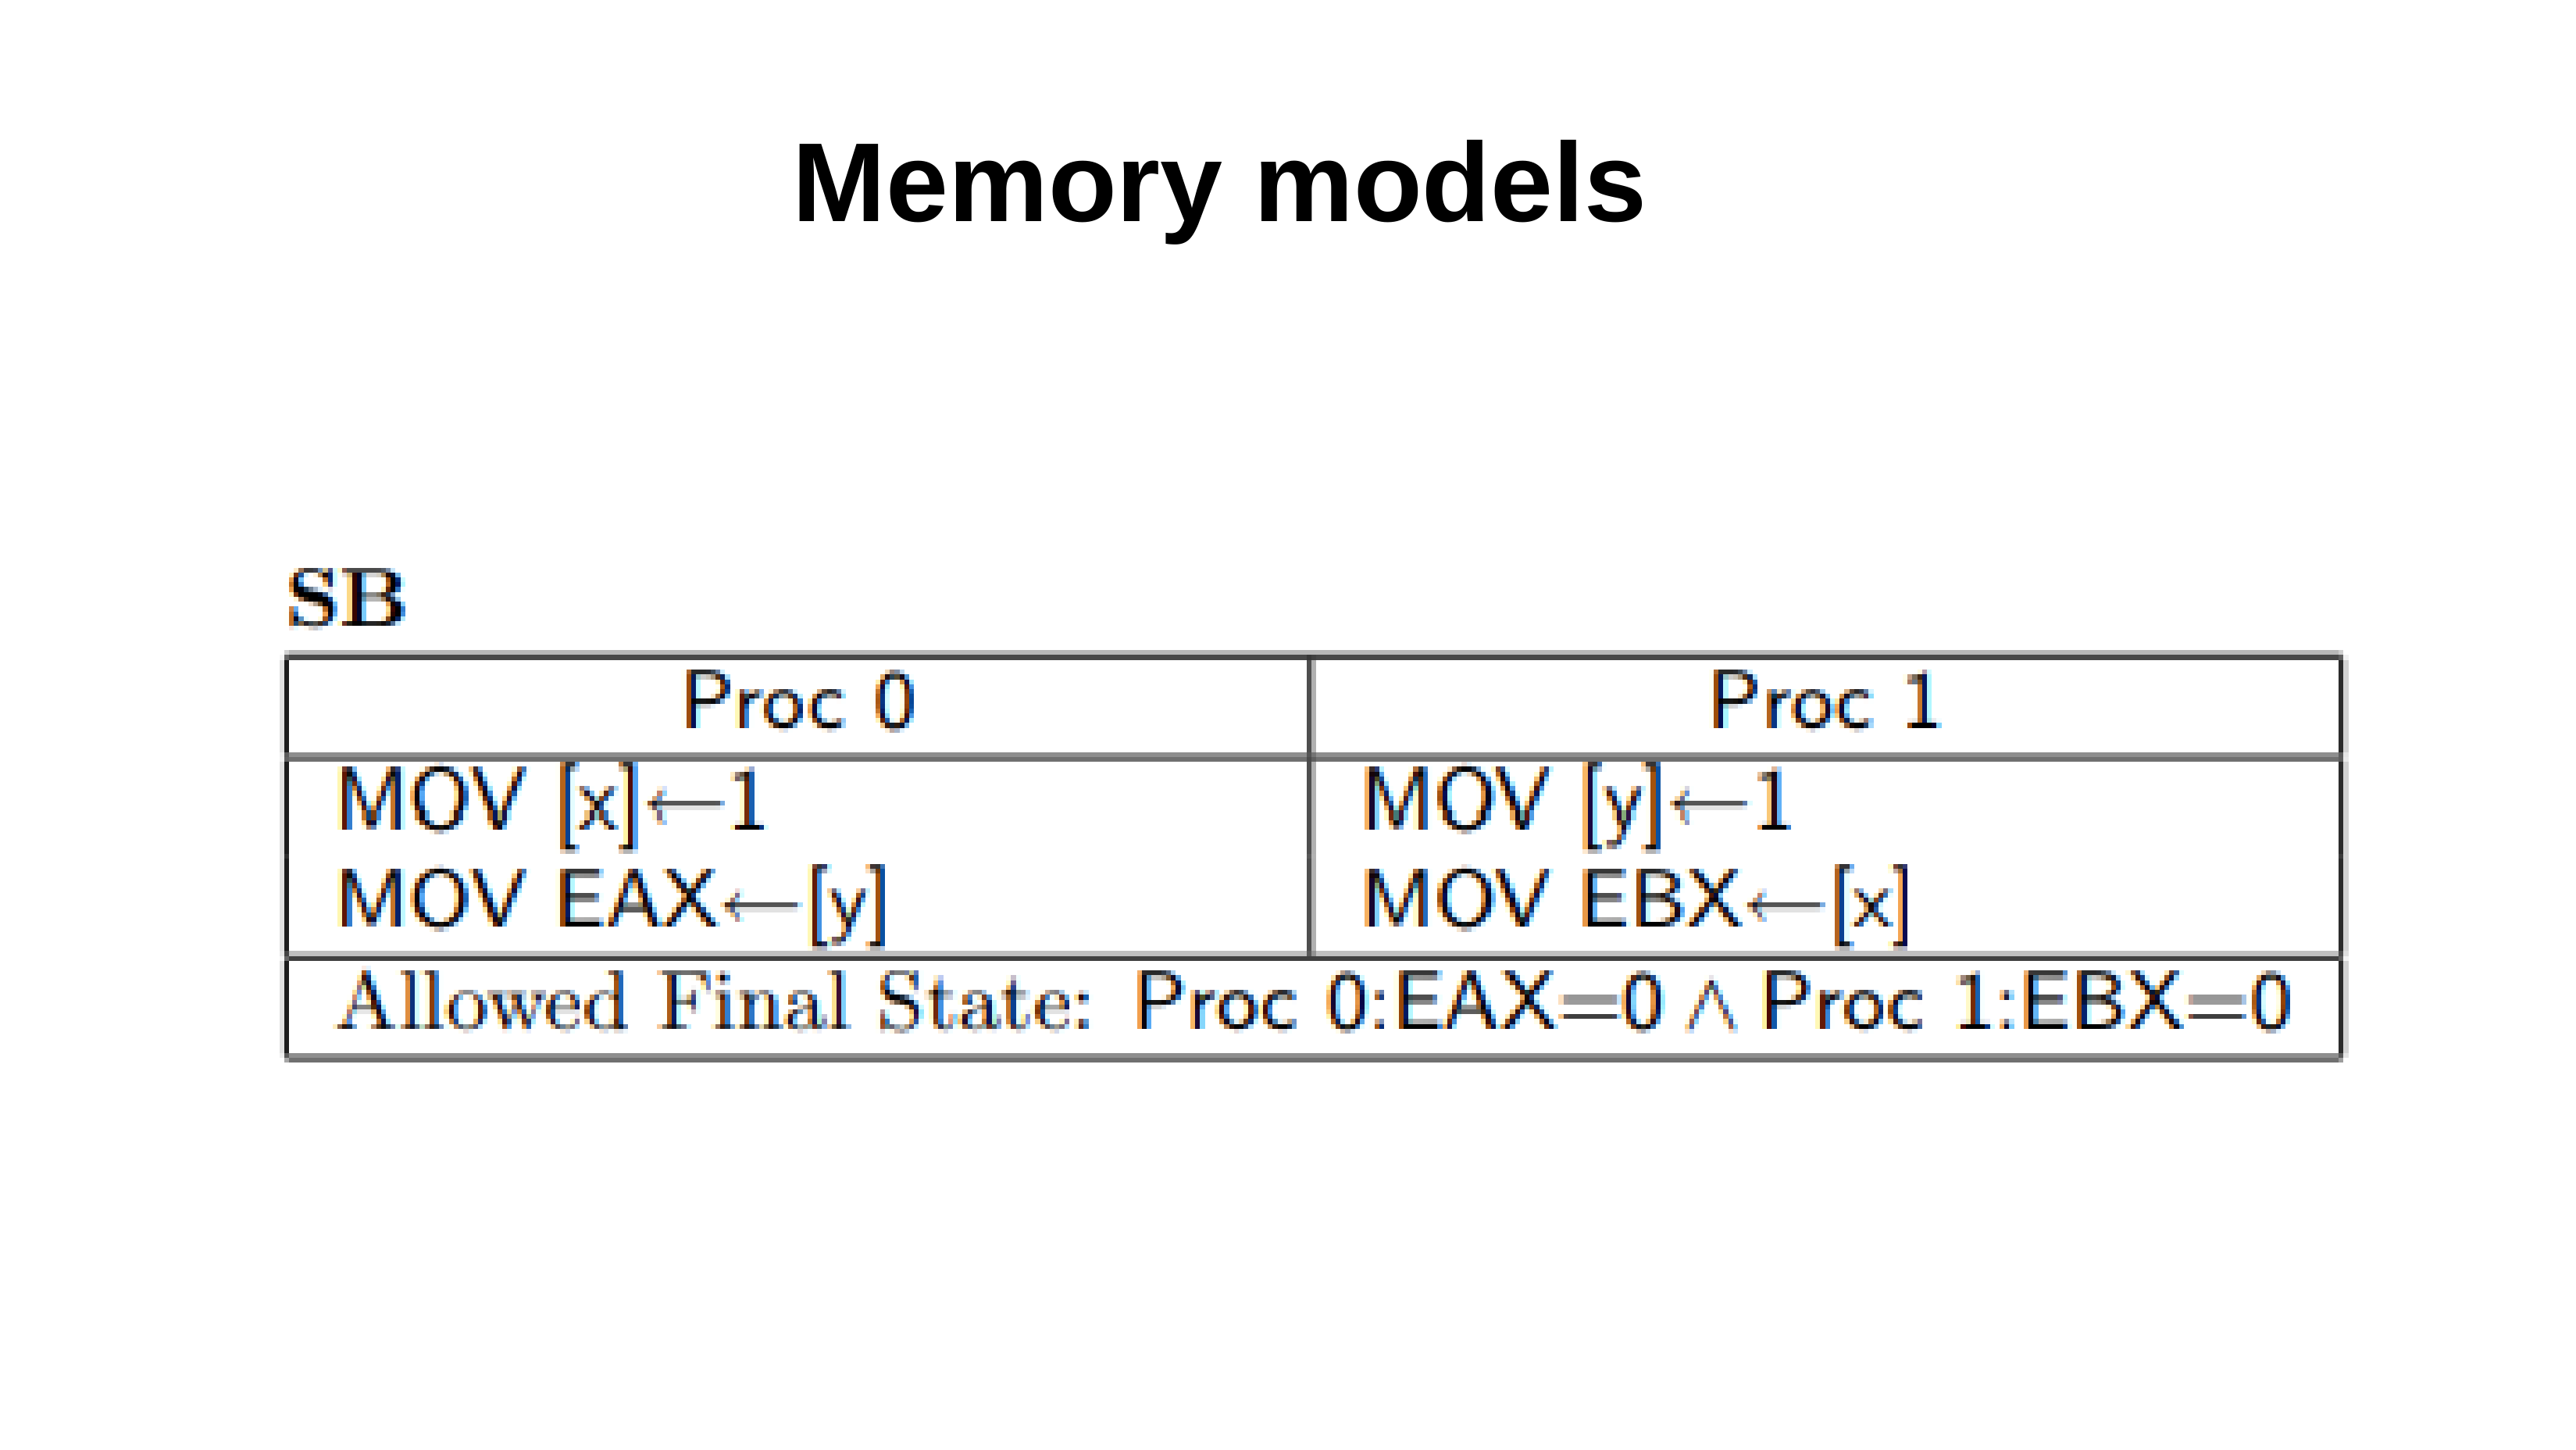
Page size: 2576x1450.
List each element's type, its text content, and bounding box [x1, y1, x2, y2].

picture [207, 520, 2369, 1068]
title Memory models [792, 109, 1783, 382]
